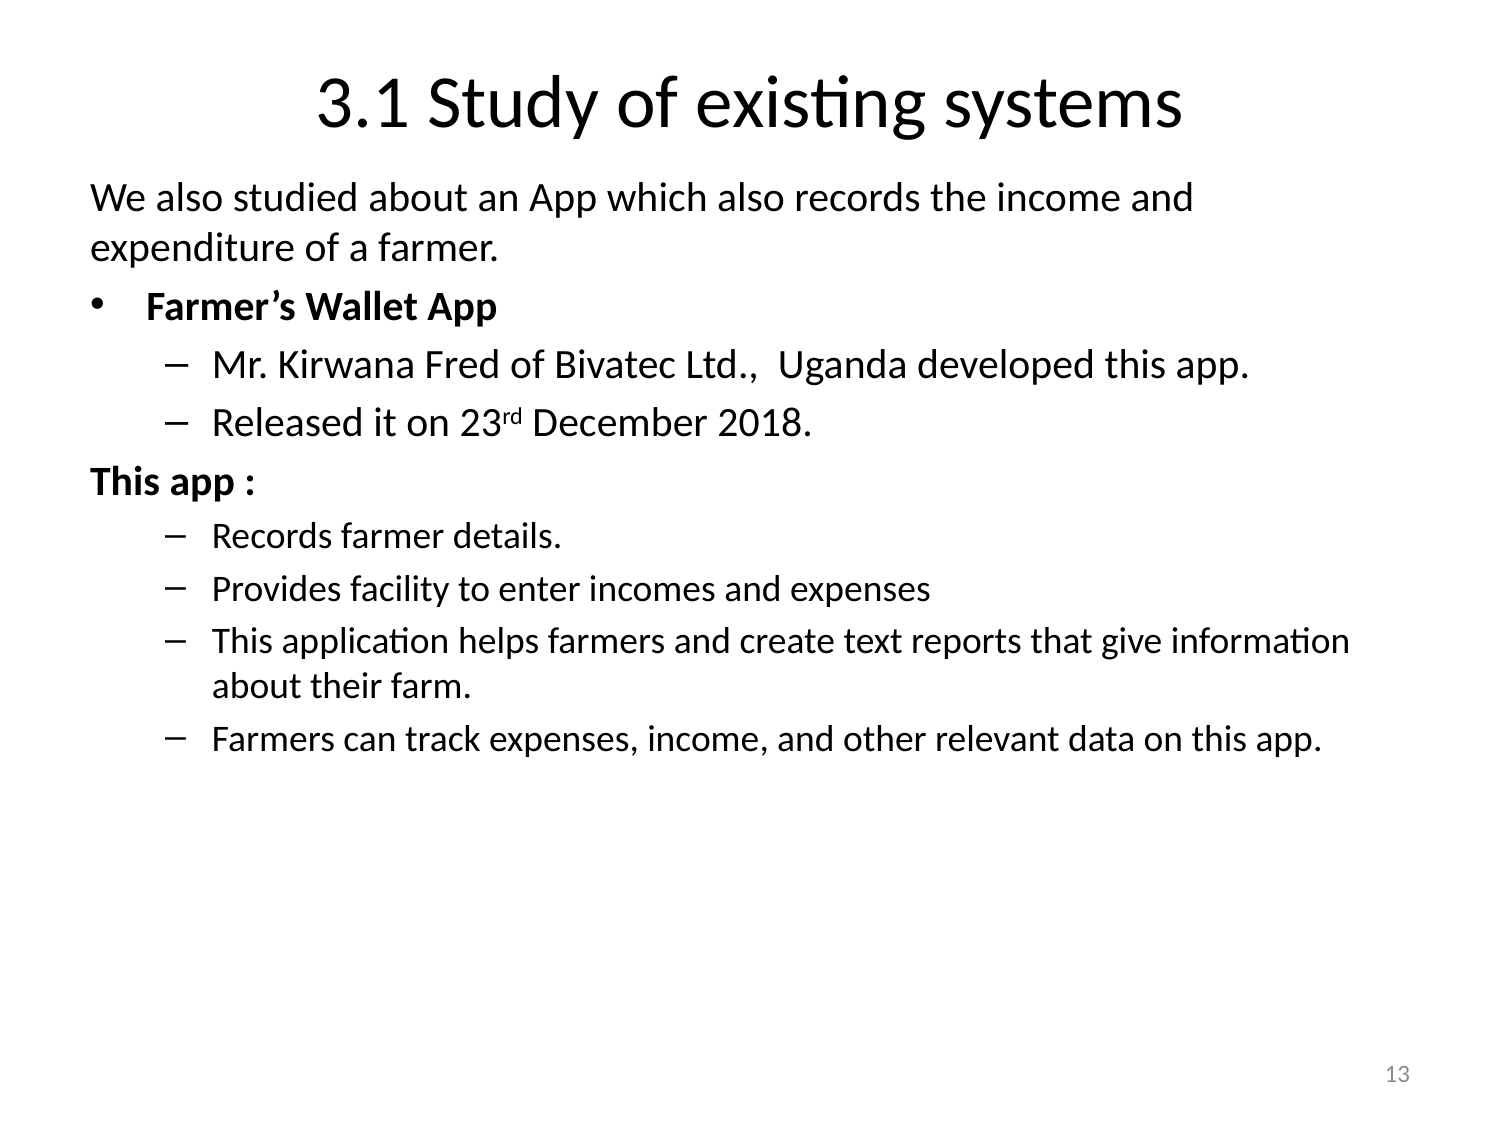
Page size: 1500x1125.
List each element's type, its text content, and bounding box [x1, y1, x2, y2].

title 3.1 Study of existing systems [75, 45, 1425, 150]
slide_number 13 [1074, 1042, 1425, 1103]
list We also studied about an App which also records the income and expenditure of a farmer. Farmer’s Wallet App Mr. Kirwana Fred of Bivatec Ltd., Uganda developed this app. Released it on 23rd December 2018. This app : Records farmer details. Provides facility to enter incomes and expenses This application helps farmers and create text reports that give information about their farm. Farmers can track expenses, income, and other relevant data on this app. [75, 162, 1425, 1038]
